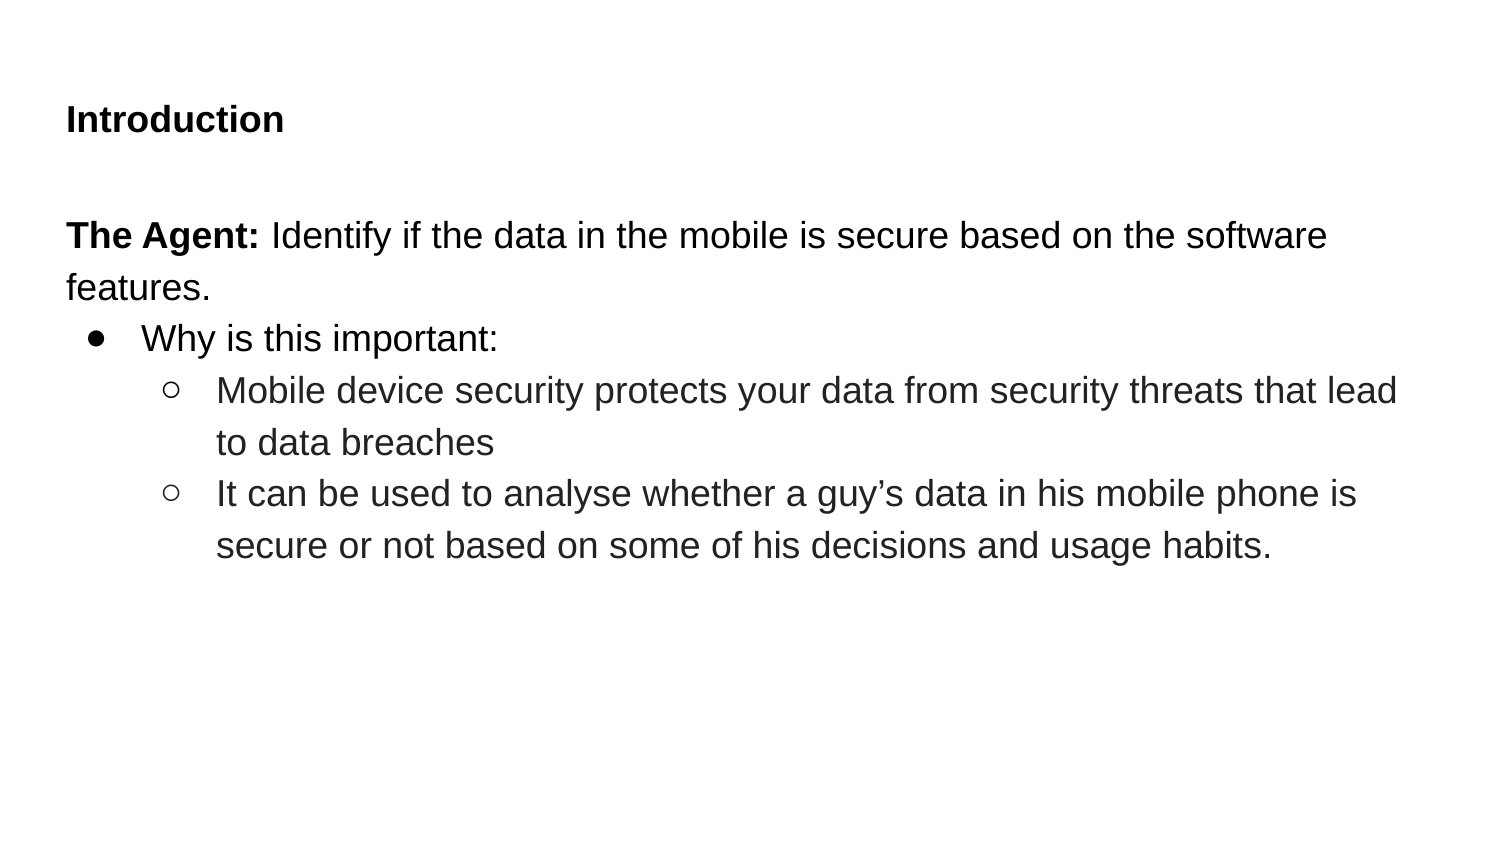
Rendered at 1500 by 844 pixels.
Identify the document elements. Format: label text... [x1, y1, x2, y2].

title Introduction [51, 72, 1449, 167]
list The Agent: Identify if the data in the mobile is secure based on the software features. Why is this important: Mobile device security protects your data from security threats that lead to data breaches It can be used to analyse whether a guy’s data in his mobile phone is secure or not based on some of his decisions and usage habits. [51, 189, 1449, 750]
